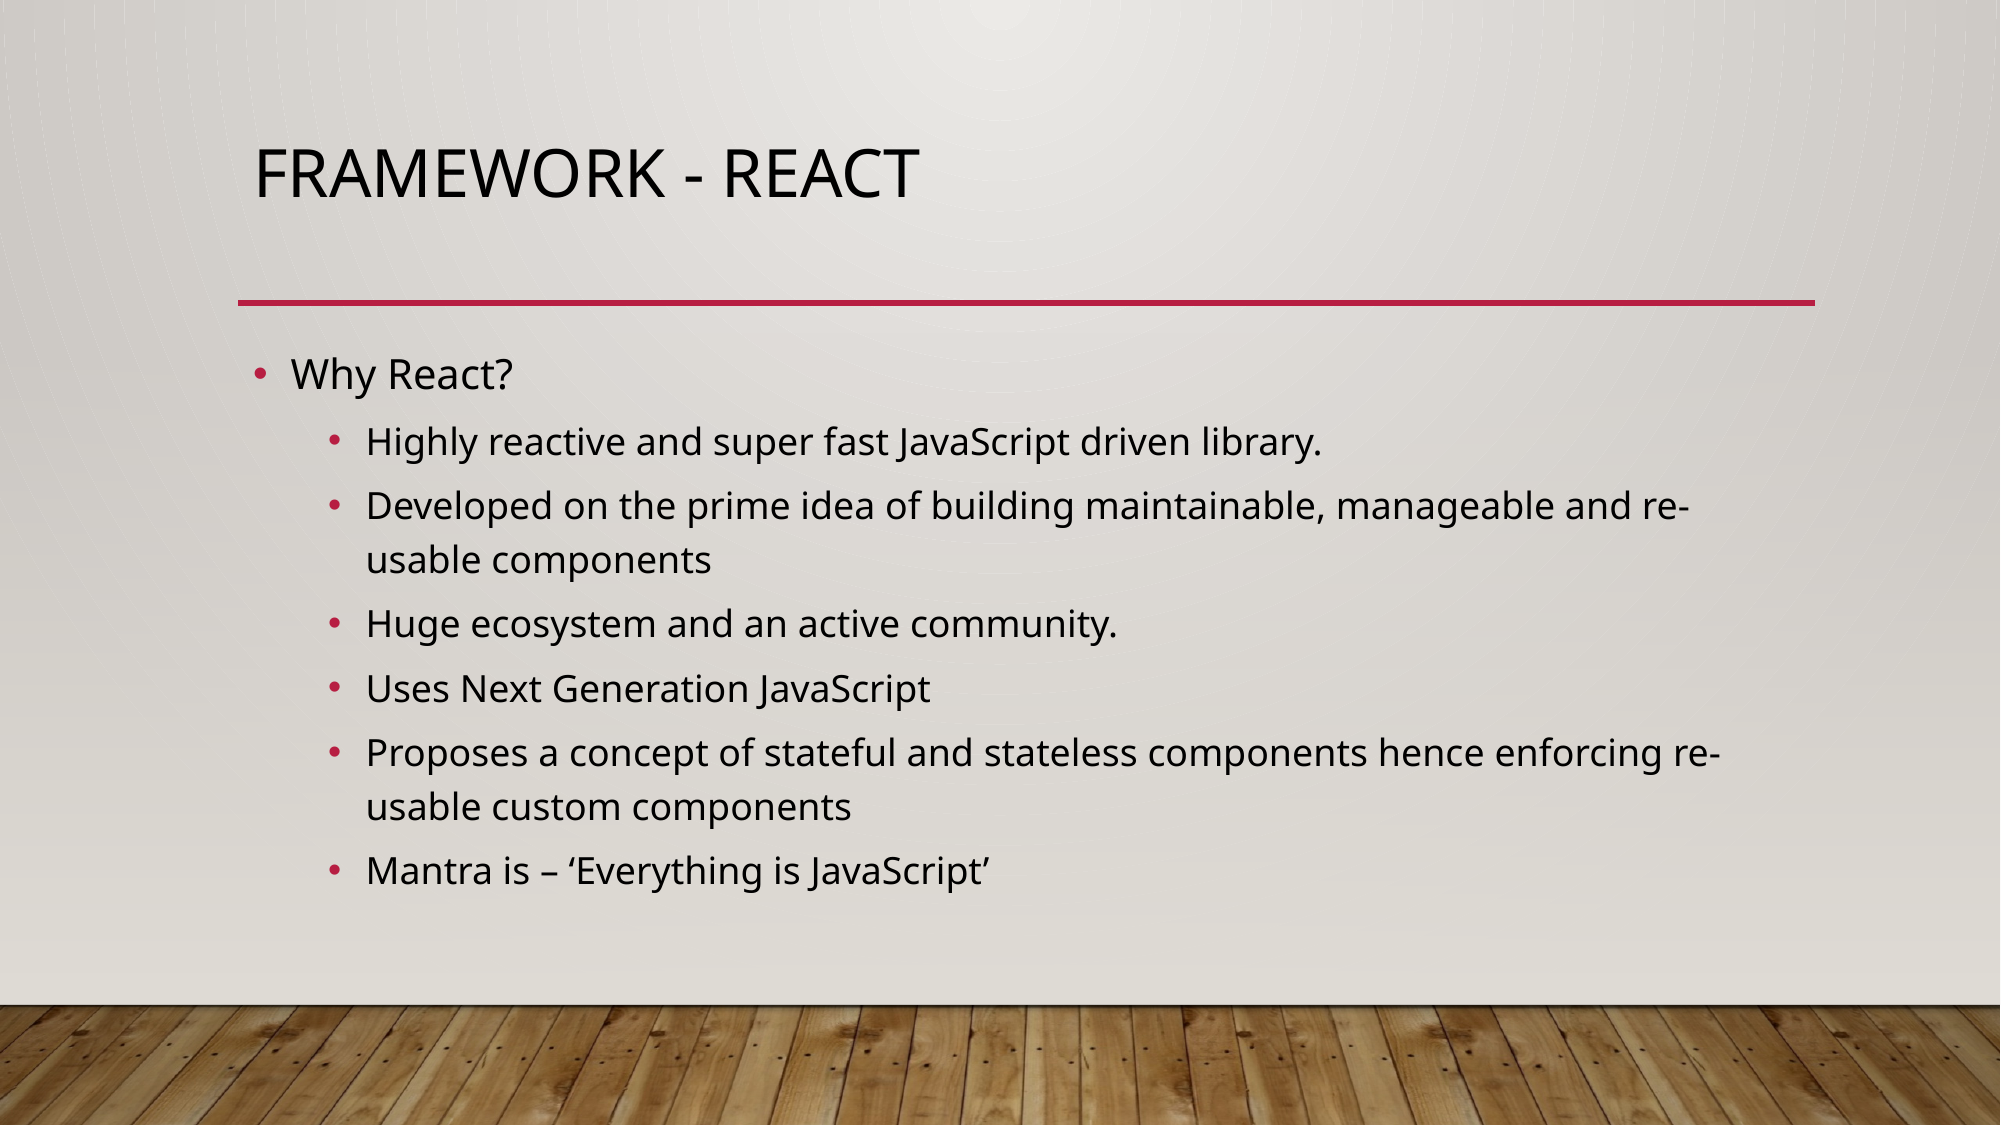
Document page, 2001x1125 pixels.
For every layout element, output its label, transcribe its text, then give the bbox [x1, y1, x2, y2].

list Why React? Highly reactive and super fast JavaScript driven library. Developed on the prime idea of building maintainable, manageable and re-usable components Huge ecosystem and an active community. Uses Next Generation JavaScript Proposes a concept of stateful and stateless components hence enforcing re-usable custom components Mantra is – ‘Everything is JavaScript’ [238, 330, 1814, 897]
title Framework - react [238, 131, 1814, 305]
picture [0, 1005, 2000, 1125]
